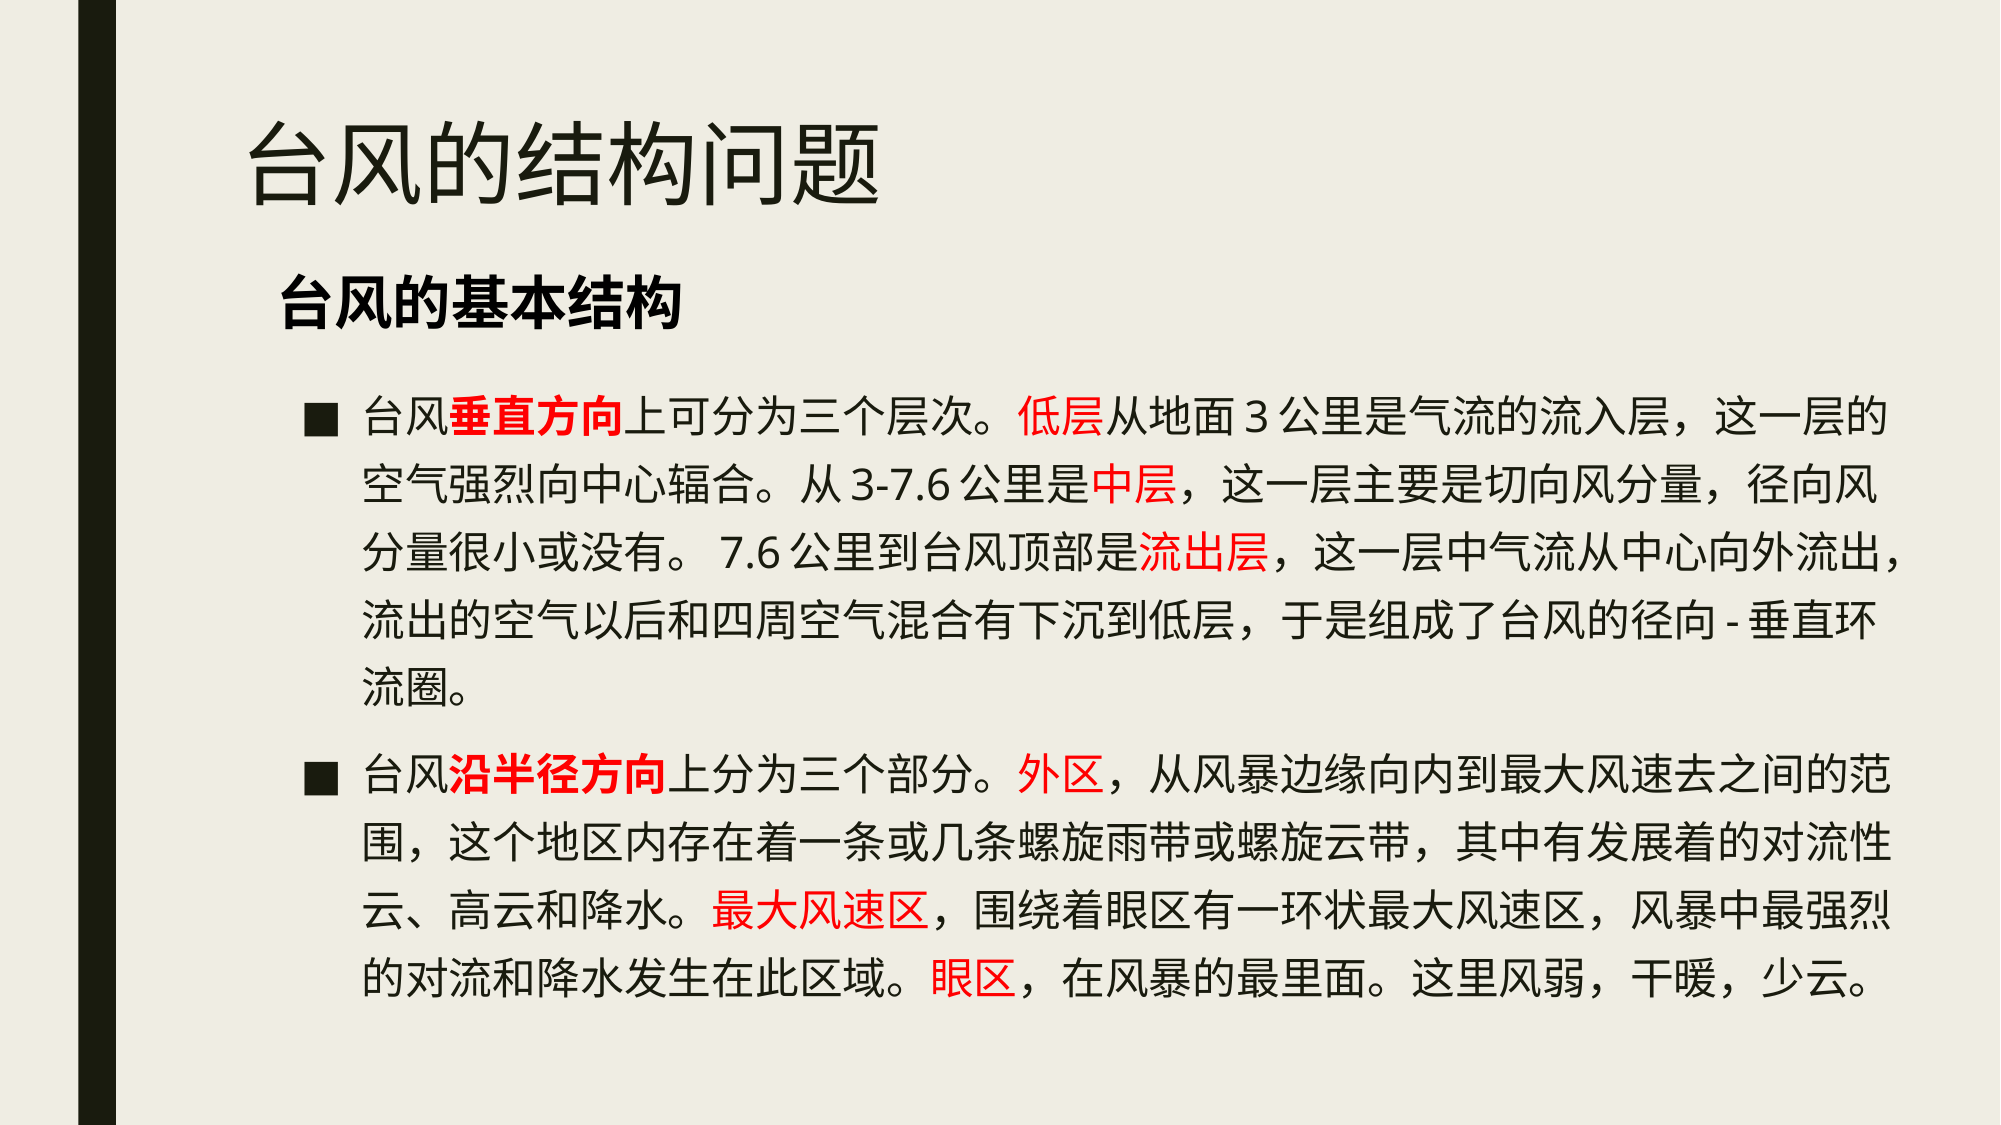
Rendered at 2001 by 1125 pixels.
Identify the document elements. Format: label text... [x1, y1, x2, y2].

text_box 台风的基本结构 [261, 258, 700, 344]
title 台风的结构问题 [225, 112, 1800, 277]
list 台风垂直方向上可分为三个层次。低层从地面3公里是气流的流入层，这一层的空气强烈向中心辐合。从3-7.6公里是中层，这一层主要是切向风分量，径向风分量很小或没有。7.6公里到台风顶部是流出层，这一层中气流从中心向外流出，流出的空气以后和四周空气混合有下沉到低层，于是组成了台风的径向-垂直环流圈。 台风沿半径方向上分为三个部分。外区，从风暴边缘向内到最大风速去之间的范围，这个地区内存在着一条或几条螺旋雨带或螺旋云带，其中有发展着的对流性云、高云和降水。最大风速区，围绕着眼区有一环状最大风速区，风暴中最强烈的对流和降水发生在此区域。眼区，在风暴的最里面。这里风弱，干暖，少云。 [285, 365, 1909, 1067]
